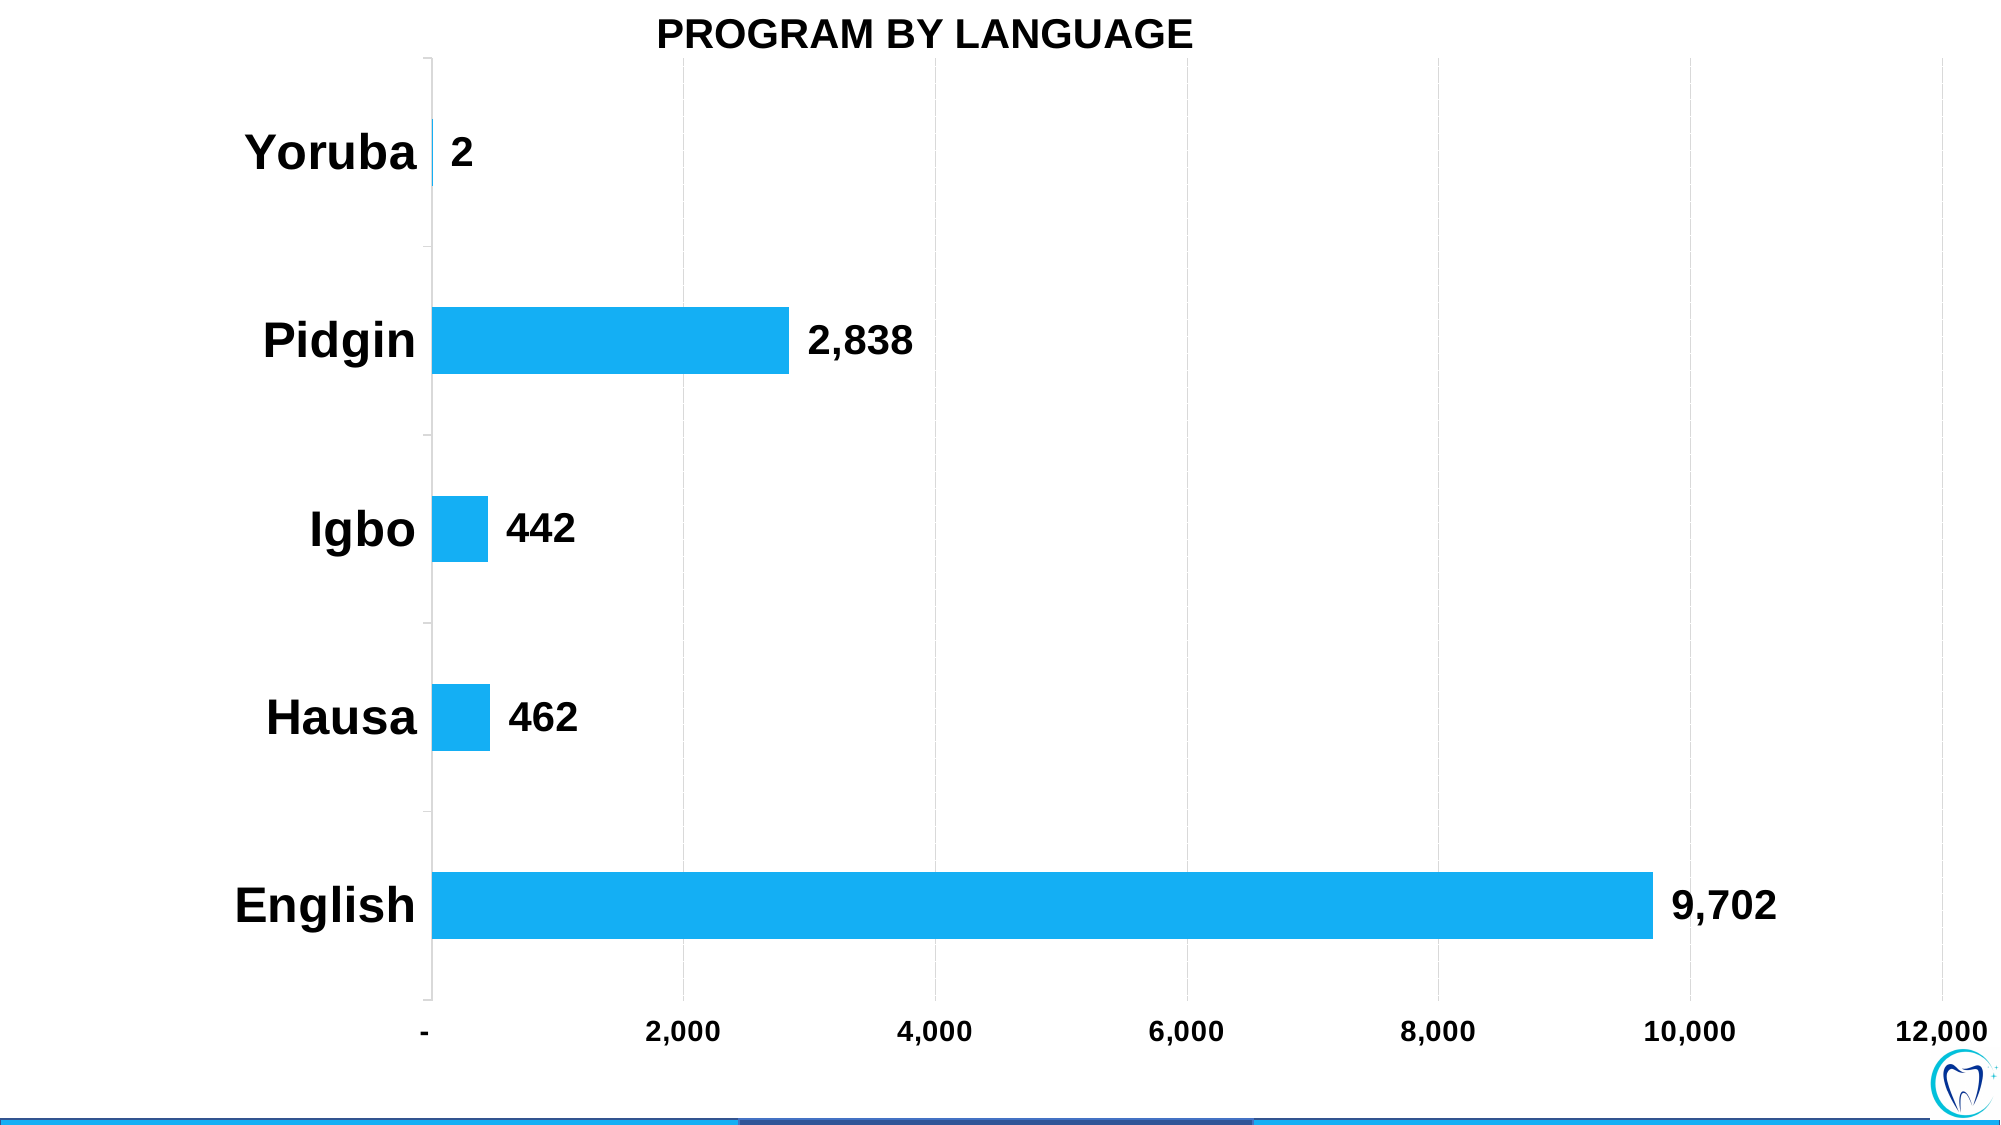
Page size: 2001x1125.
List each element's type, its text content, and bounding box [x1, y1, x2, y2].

text_box [1254, 1118, 2000, 1125]
chart [0, 26, 2000, 1048]
text_box [0, 1118, 738, 1125]
text_box [738, 1118, 1254, 1125]
text_box PROGRAM BY LANGUAGE [364, 0, 1486, 26]
picture [1930, 1048, 2000, 1120]
